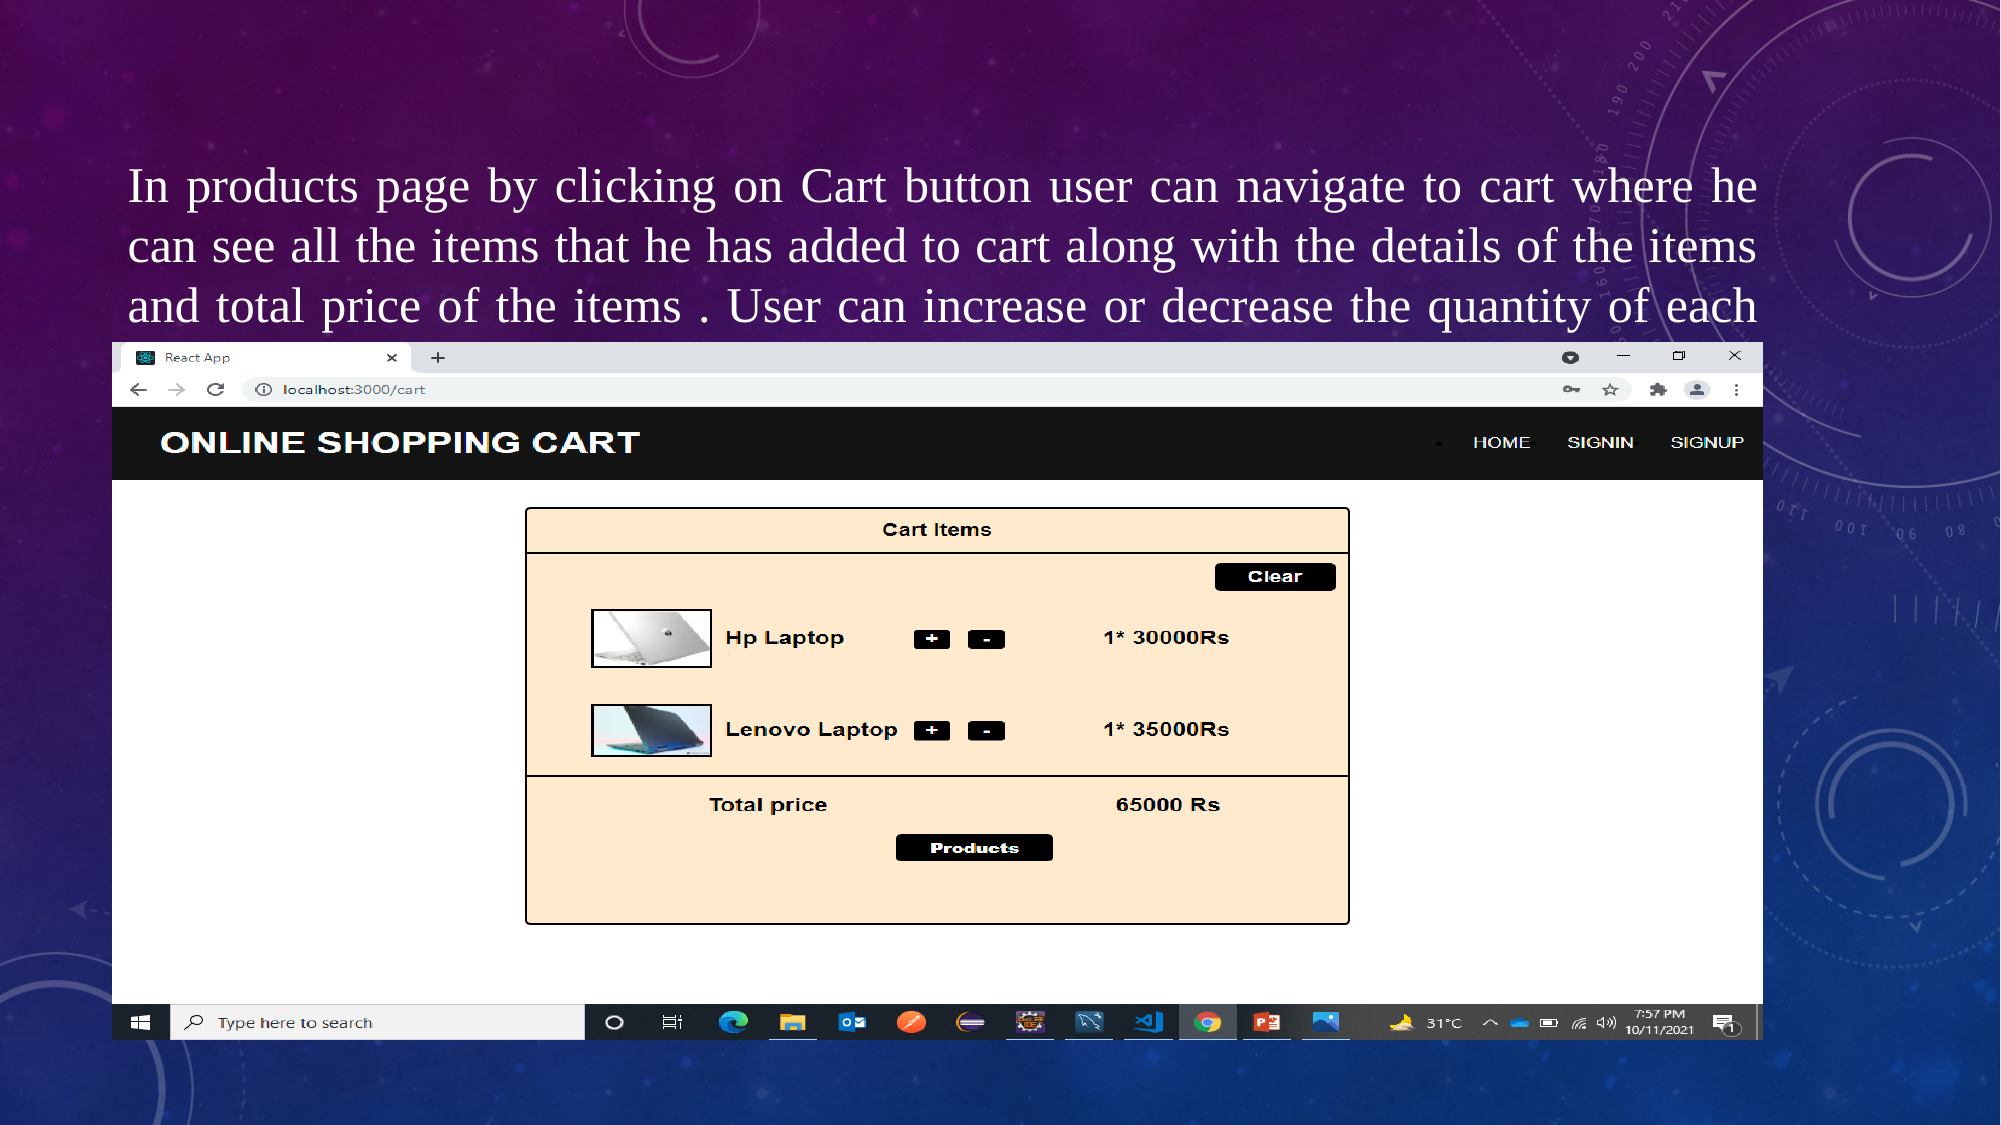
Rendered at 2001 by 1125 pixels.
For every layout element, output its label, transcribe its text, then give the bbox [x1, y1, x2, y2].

picture [0, 0, 2001, 1125]
list In products page by clicking on Cart button user can navigate to cart where he can see all the items that he has added to cart along with the details of the items and total price of the items . User can increase or decrease the quantity of each item based on his interest. [112, 64, 1775, 1020]
